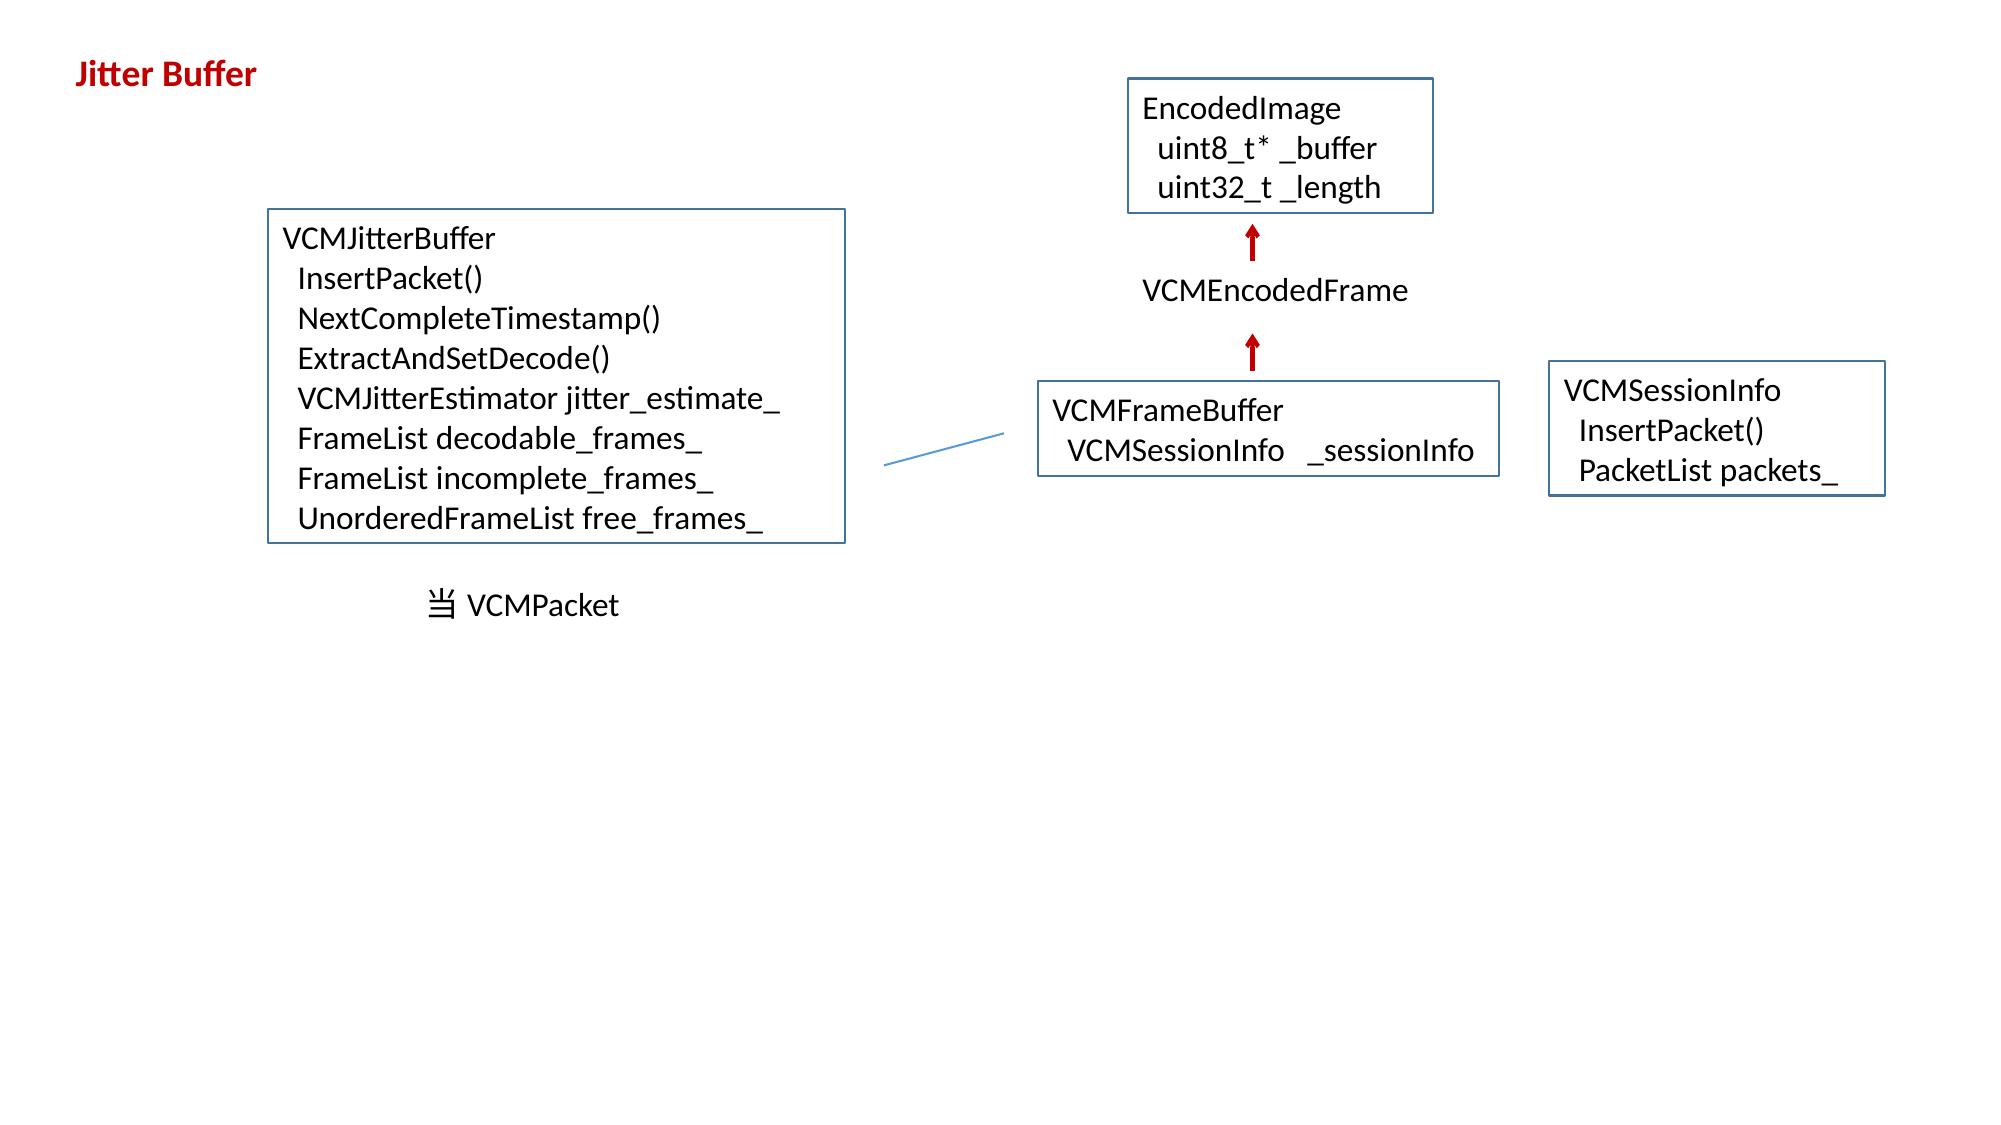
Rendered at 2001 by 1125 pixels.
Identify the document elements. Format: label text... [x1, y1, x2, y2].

text_box VCMFrameBuffer VCMSessionInfo _sessionInfo [1037, 381, 1499, 476]
text_box VCMEncodedFrame [1127, 261, 1444, 316]
text_box 当VCMPacket [411, 575, 635, 631]
text_box VCMSessionInfo InsertPacket() PacketList packets_ [1548, 361, 1885, 496]
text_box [883, 433, 1005, 466]
text_box Jitter Buffer [60, 41, 282, 101]
text_box VCMJitterBuffer InsertPacket() NextCompleteTimestamp() ExtractAndSetDecode() VCMJitterEstimator jitter_estimate_ FrameList decodable_frames_ FrameList incomplete_frames_ UnorderedFrameList free_frames_ [267, 209, 845, 544]
text_box EncodedImage uint8_t* _buffer uint32_t _length [1127, 78, 1433, 213]
